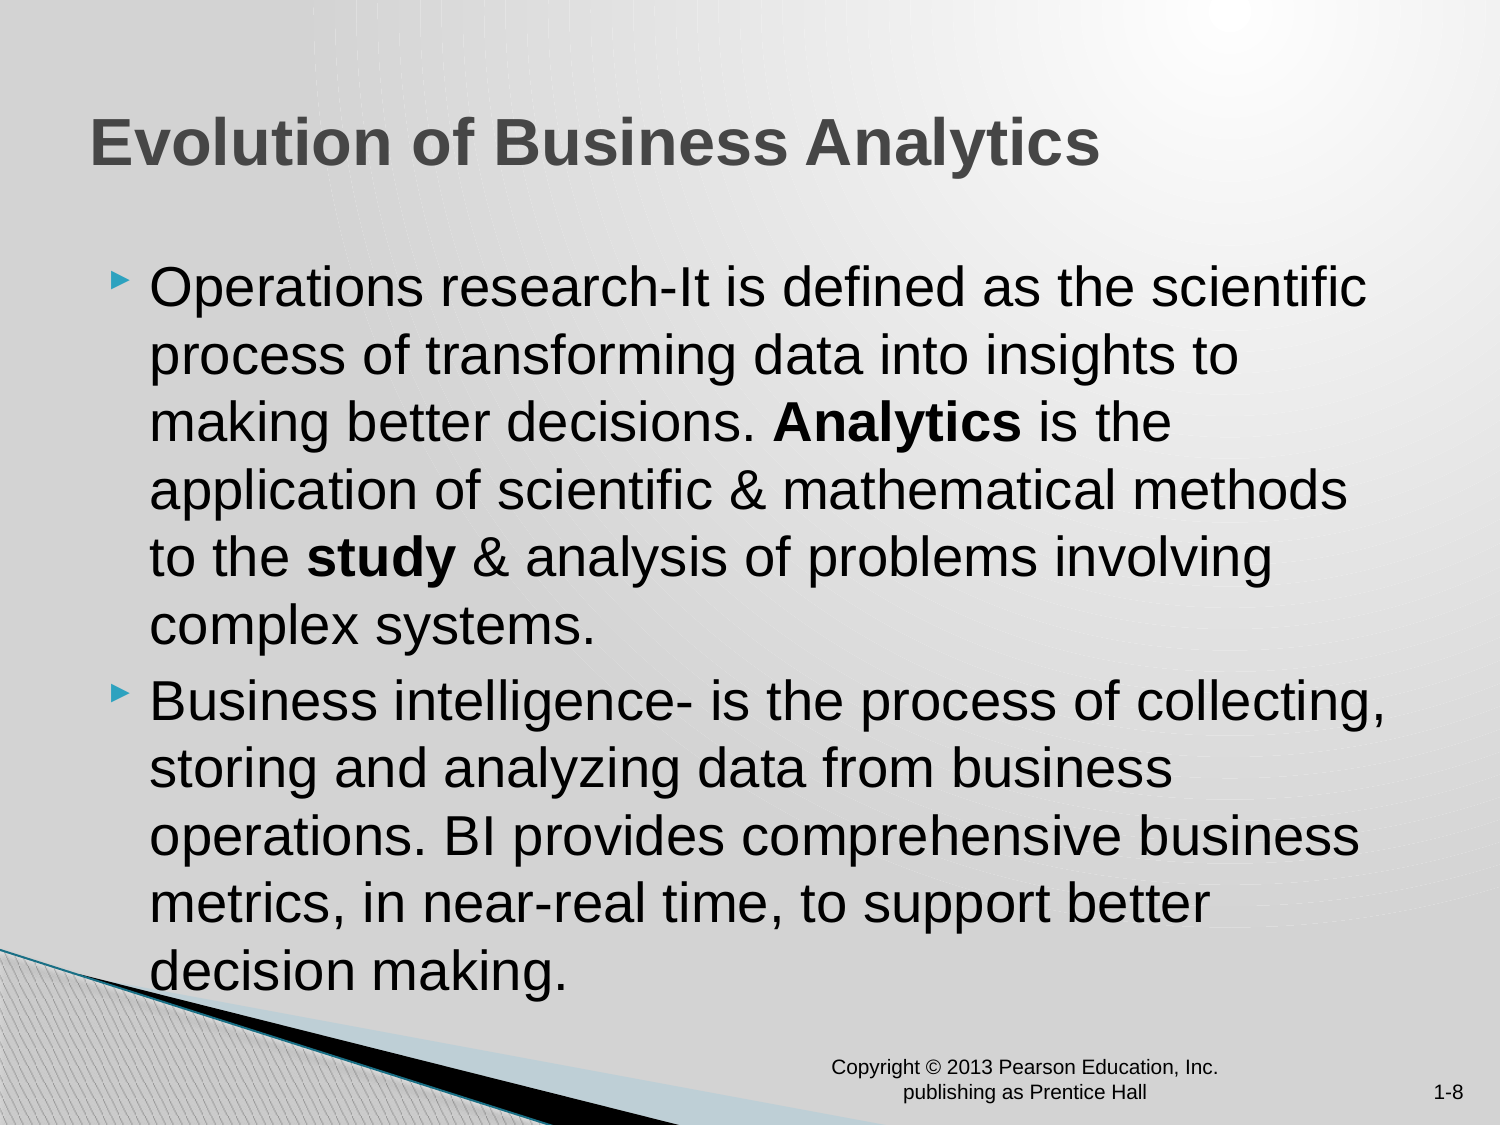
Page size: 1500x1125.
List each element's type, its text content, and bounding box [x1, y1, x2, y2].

footer Copyright © 2013 Pearson Education, Inc. publishing as Prentice Hall [812, 1051, 1238, 1112]
title Evolution of Business Analytics [75, 45, 1425, 233]
list Operations research-It is defined as the scientific process of transforming data into insights to making better decisions. Analytics is the application of scientific & mathematical methods to the study & analysis of problems involving complex systems. Business intelligence- is the process of collecting, storing and analyzing data from business operations. BI provides comprehensive business metrics, in near-real time, to support better decision making. [74, 242, 1426, 986]
slide_number 1-8 [1362, 1051, 1479, 1112]
